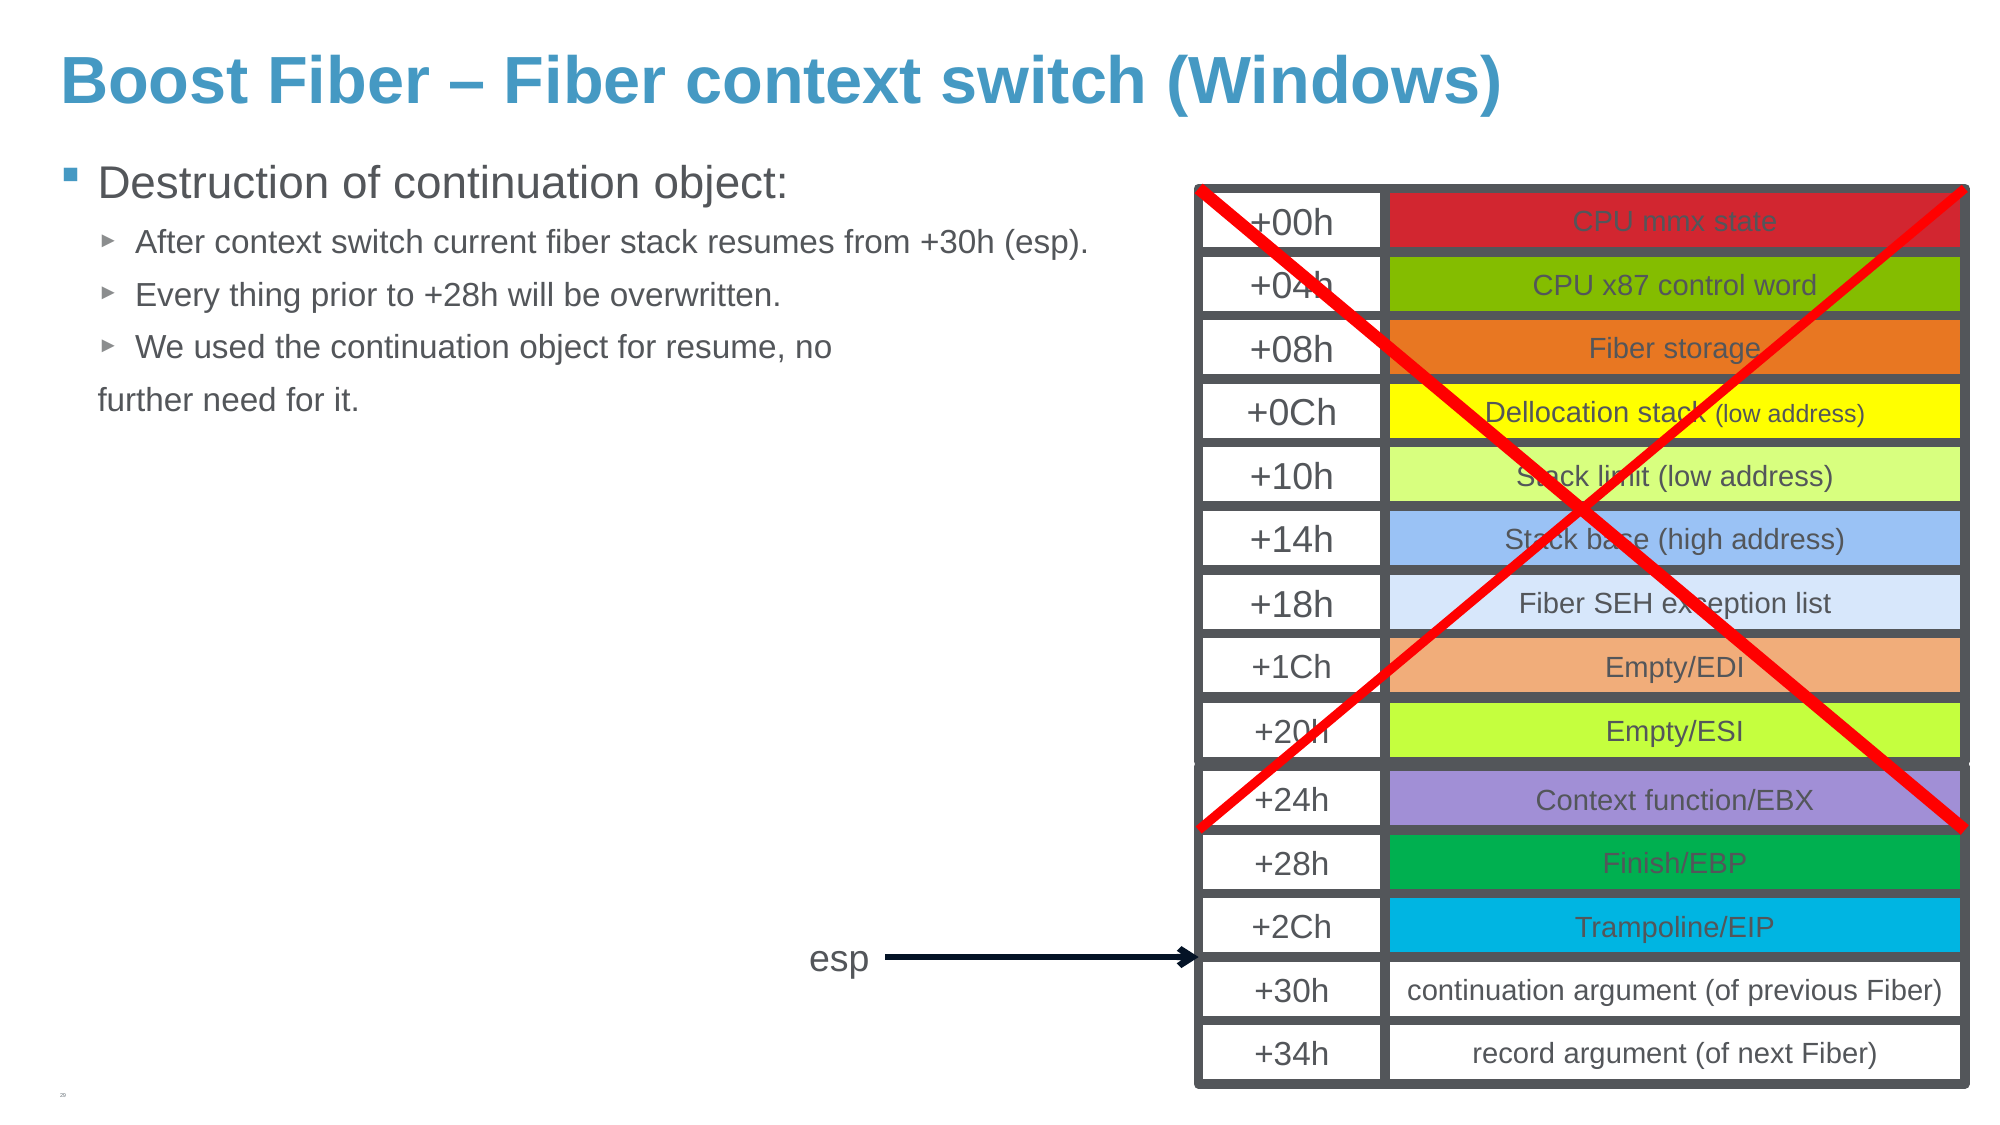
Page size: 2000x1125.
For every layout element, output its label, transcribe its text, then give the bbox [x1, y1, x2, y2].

text_box esp [794, 926, 885, 987]
title Boost Fiber – Fiber context switch (Windows) [45, 29, 1925, 126]
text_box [1198, 188, 1966, 831]
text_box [1198, 839, 1966, 1085]
list Destruction of continuation object: After context switch current fiber stack resumes from +30h (esp). Every thing prior to +28h will be overwritten. We used the continuation object for resume, no further need for it. [45, 145, 1925, 1005]
slide_number 29 [45, 1084, 139, 1106]
